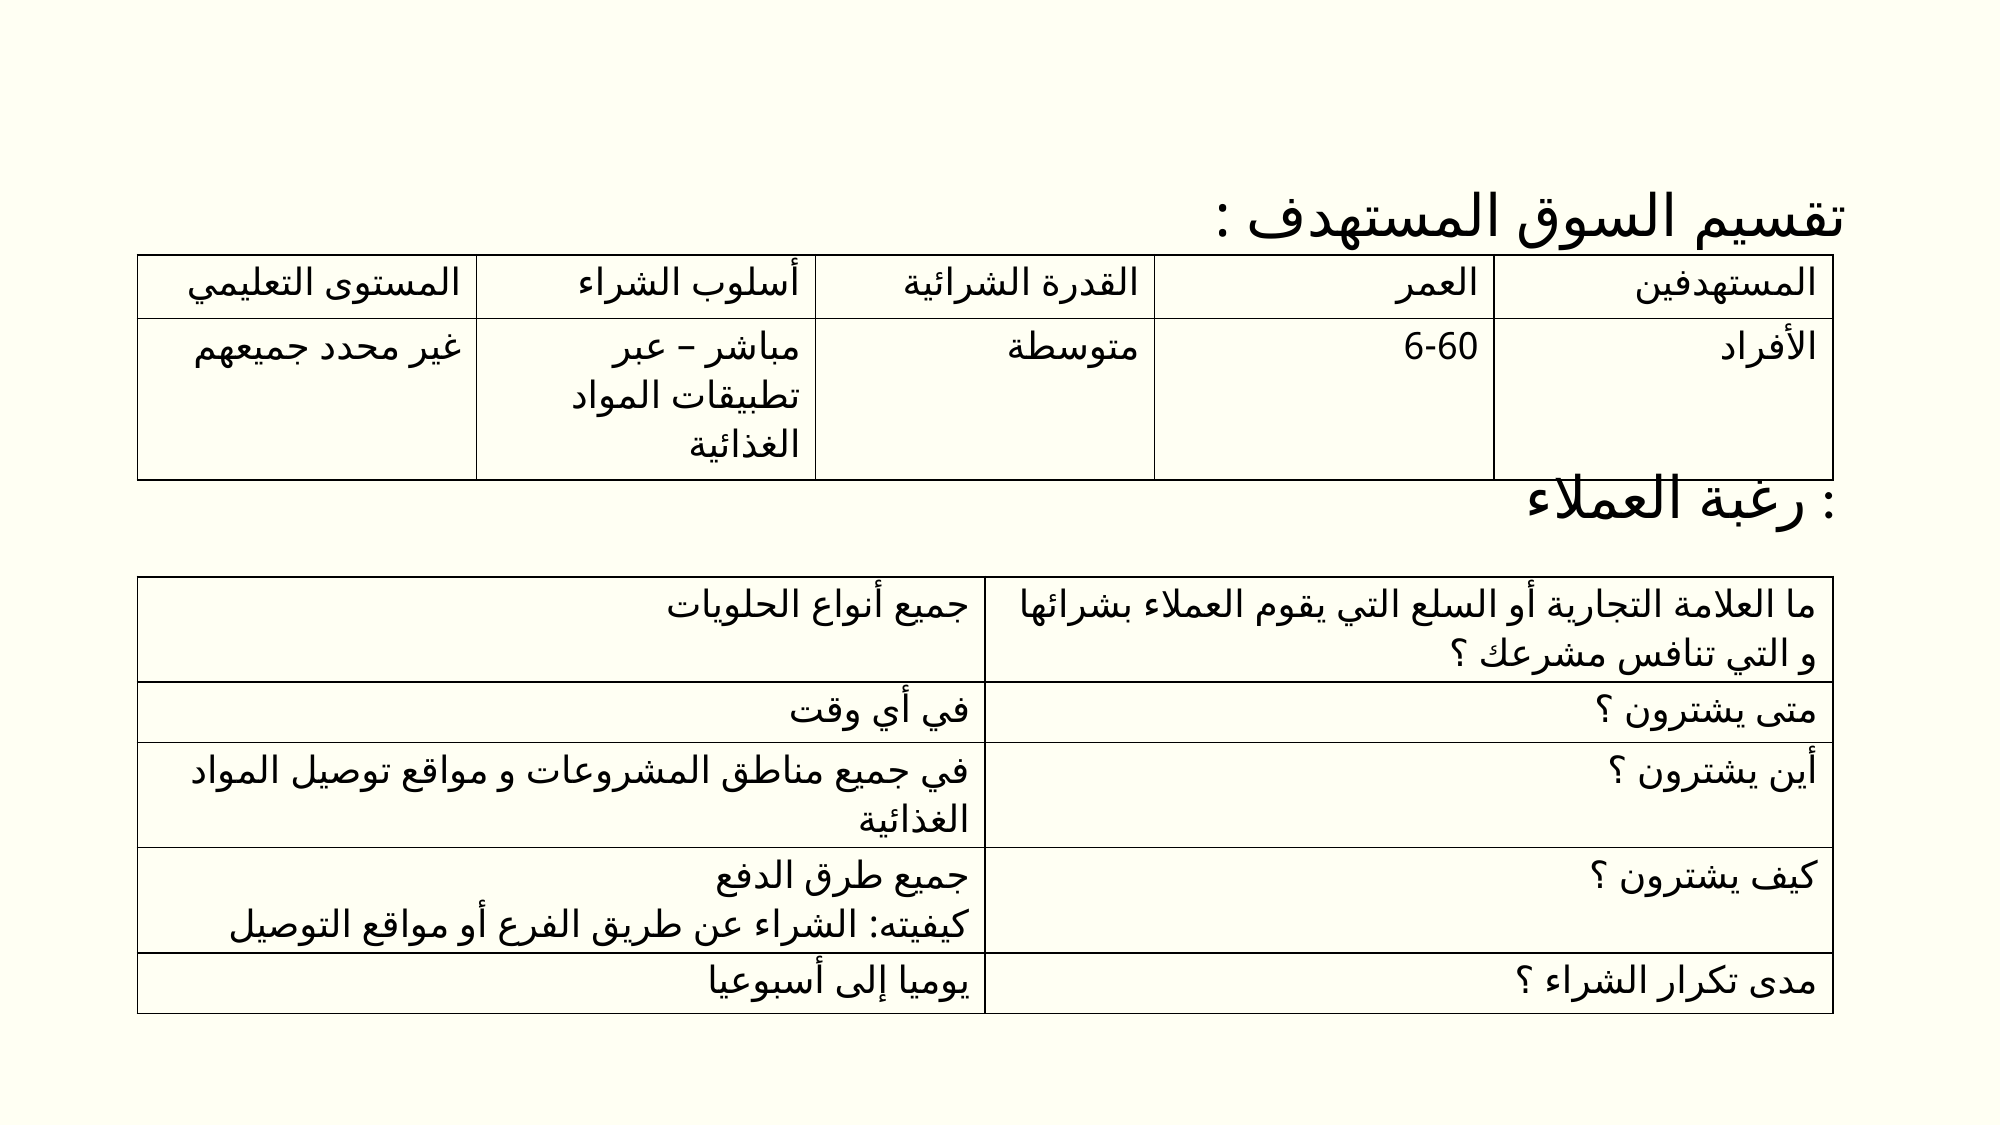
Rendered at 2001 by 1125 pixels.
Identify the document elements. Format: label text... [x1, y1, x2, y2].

table_cell الأفراد [1495, 319, 1832, 479]
list تقسيم السوق المستهدف : [137, 179, 1863, 1014]
table_header ما العلامة التجارية أو السلع التي يقوم العملاء بشرائها و التي تنافس مشرعك ؟ [986, 578, 1832, 681]
table_header المستهدفين [1495, 256, 1832, 318]
table_cell متوسطة [816, 319, 1154, 479]
table_cell كيف يشترون ؟ [986, 848, 1832, 952]
table_header القدرة الشرائية [816, 256, 1154, 318]
table_cell في أي وقت [138, 683, 984, 742]
text_box رغبة العملاء : [1511, 453, 1853, 538]
table_cell غير محدد جميعهم [138, 319, 476, 479]
table_cell في جميع مناطق المشروعات و مواقع توصيل المواد الغذائية [138, 743, 984, 847]
table_header المستوى التعليمي [138, 256, 476, 318]
table_header أسلوب الشراء [477, 256, 815, 318]
table_cell جميع طرق الدفع كيفيته: الشراء عن طريق الفرع أو مواقع التوصيل [138, 848, 984, 952]
table_header جميع أنواع الحلويات [138, 578, 984, 681]
table_cell متى يشترون ؟ [986, 683, 1832, 742]
table_header العمر [1155, 256, 1493, 318]
table_cell مباشر – عبر تطبيقات المواد الغذائية [477, 319, 815, 479]
table_cell يوميا إلى أسبوعيا [138, 954, 984, 1013]
table_cell مدى تكرار الشراء ؟ [986, 954, 1832, 1013]
table_cell أين يشترون ؟ [986, 743, 1832, 847]
table_cell 6-60 [1155, 319, 1493, 479]
